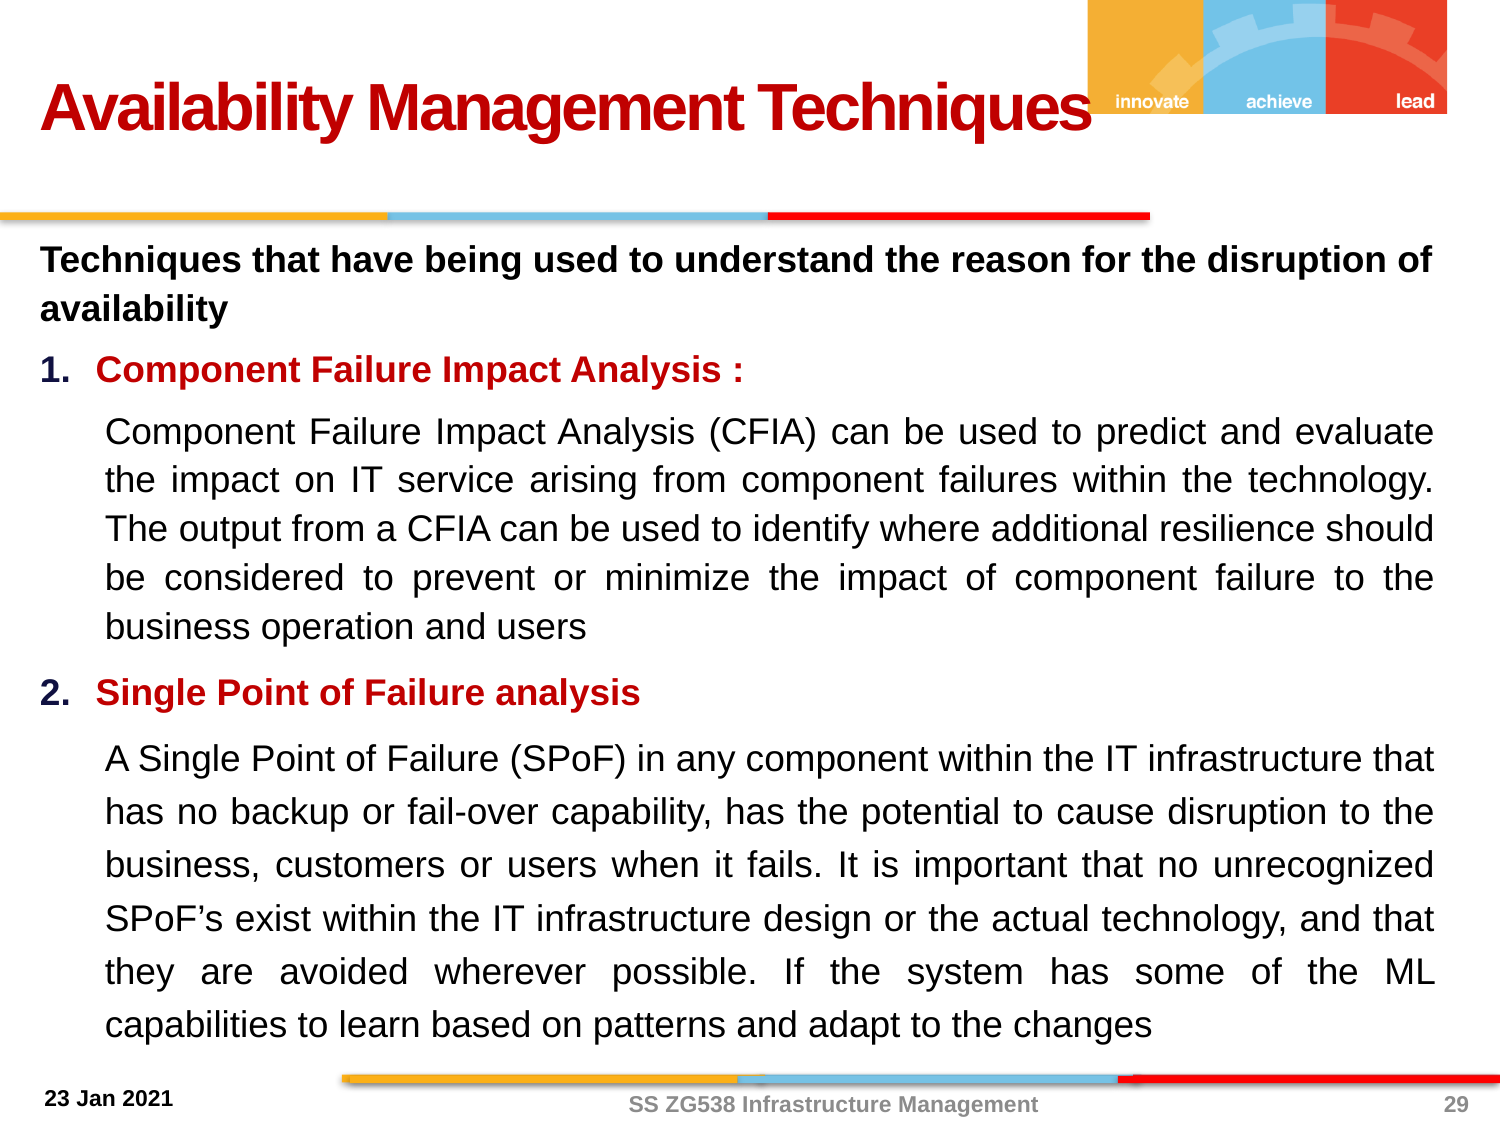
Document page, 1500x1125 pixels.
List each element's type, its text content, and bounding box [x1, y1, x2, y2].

list Availability Management Techniques [24, 0, 1113, 213]
footer SS ZG538 Infrastructure Management [591, 1072, 1077, 1125]
picture [1113, 0, 1448, 114]
list Techniques that have being used to understand the reason for the disruption of availability Component Failure Impact Analysis : Component Failure Impact Analysis (CFIA) can be used to predict and evaluate the impact on IT service arising from component failures within the technology. The output from a CFIA can be used to identify where additional resilience should be considered to prevent or minimize the impact of component failure to the business operation and users Single Point of Failure analysis A Single Point of Failure (SPoF) in any component within the IT infrastructure that has no backup or fail-over capability, has the potential to cause disruption to the business, customers or users when it fails. It is important that no unrecognized SPoF’s exist within the IT infrastructure design or the actual technology, and that they are avoided wherever possible. If the system has some of the ML capabilities to learn based on patterns and adapt to the changes [24, 223, 1450, 1073]
slide_number 29 [1401, 1072, 1485, 1125]
